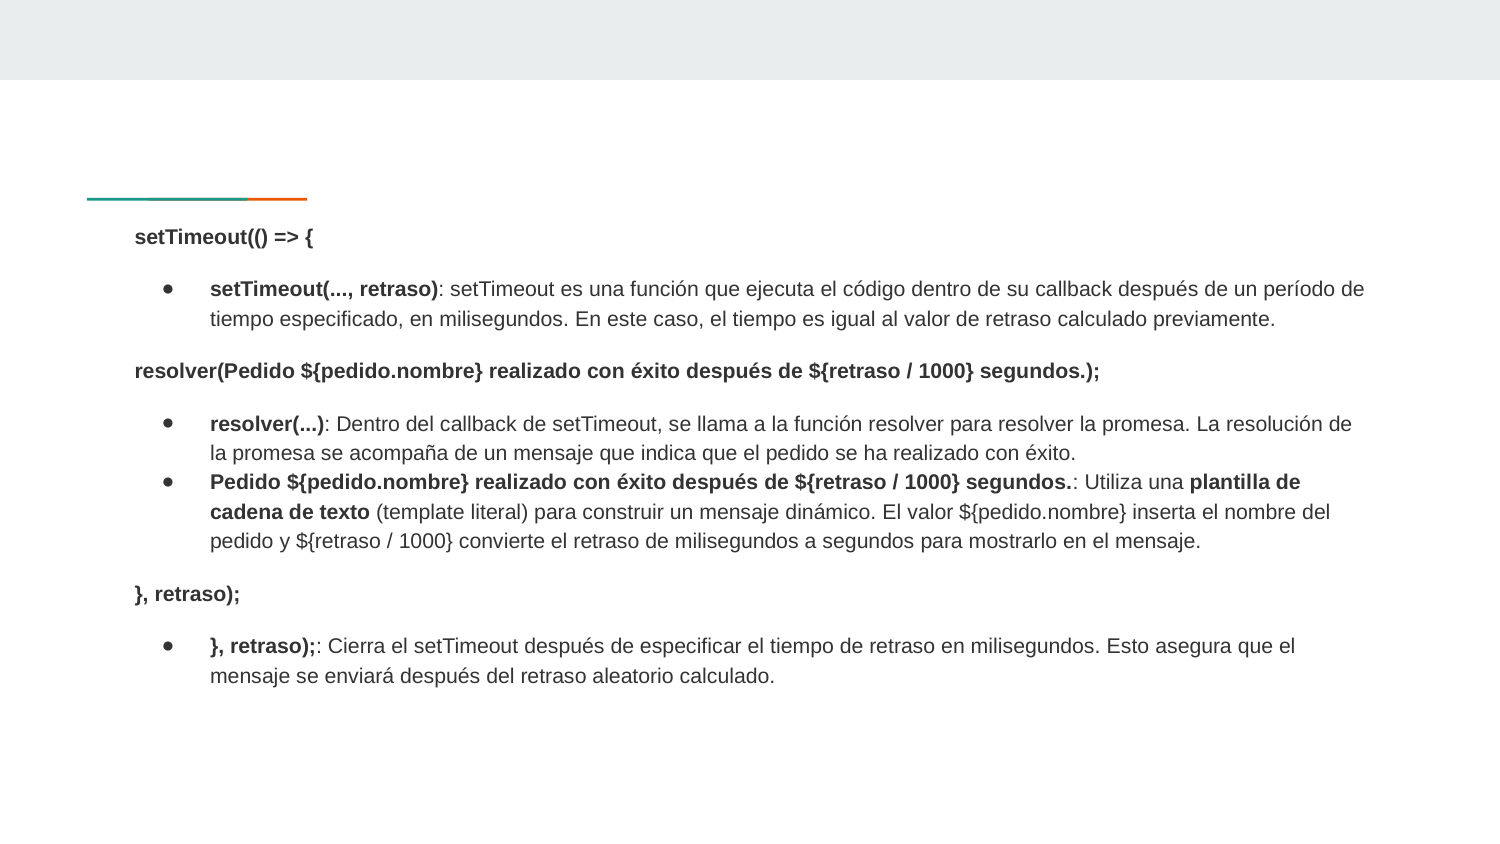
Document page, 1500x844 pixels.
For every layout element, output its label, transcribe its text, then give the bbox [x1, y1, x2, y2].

list setTimeout(() => { setTimeout(..., retraso): setTimeout es una función que ejecuta el código dentro de su callback después de un período de tiempo especificado, en milisegundos. En este caso, el tiempo es igual al valor de retraso calculado previamente. resolver(Pedido ${pedido.nombre} realizado con éxito después de ${retraso / 1000} segundos.); resolver(...): Dentro del callback de setTimeout, se llama a la función resolver para resolver la promesa. La resolución de la promesa se acompaña de un mensaje que indica que el pedido se ha realizado con éxito. Pedido ${pedido.nombre} realizado con éxito después de ${retraso / 1000} segundos.: Utiliza una plantilla de cadena de texto (template literal) para construir un mensaje dinámico. El valor ${pedido.nombre} inserta el nombre del pedido y ${retraso / 1000} convierte el retraso de milisegundos a segundos para mostrarlo en el mensaje. }, retraso); }, retraso);: Cierra el setTimeout después de especificar el tiempo de retraso en milisegundos. Esto asegura que el mensaje se enviará después del retraso aleatorio calculado. [119, 204, 1381, 712]
